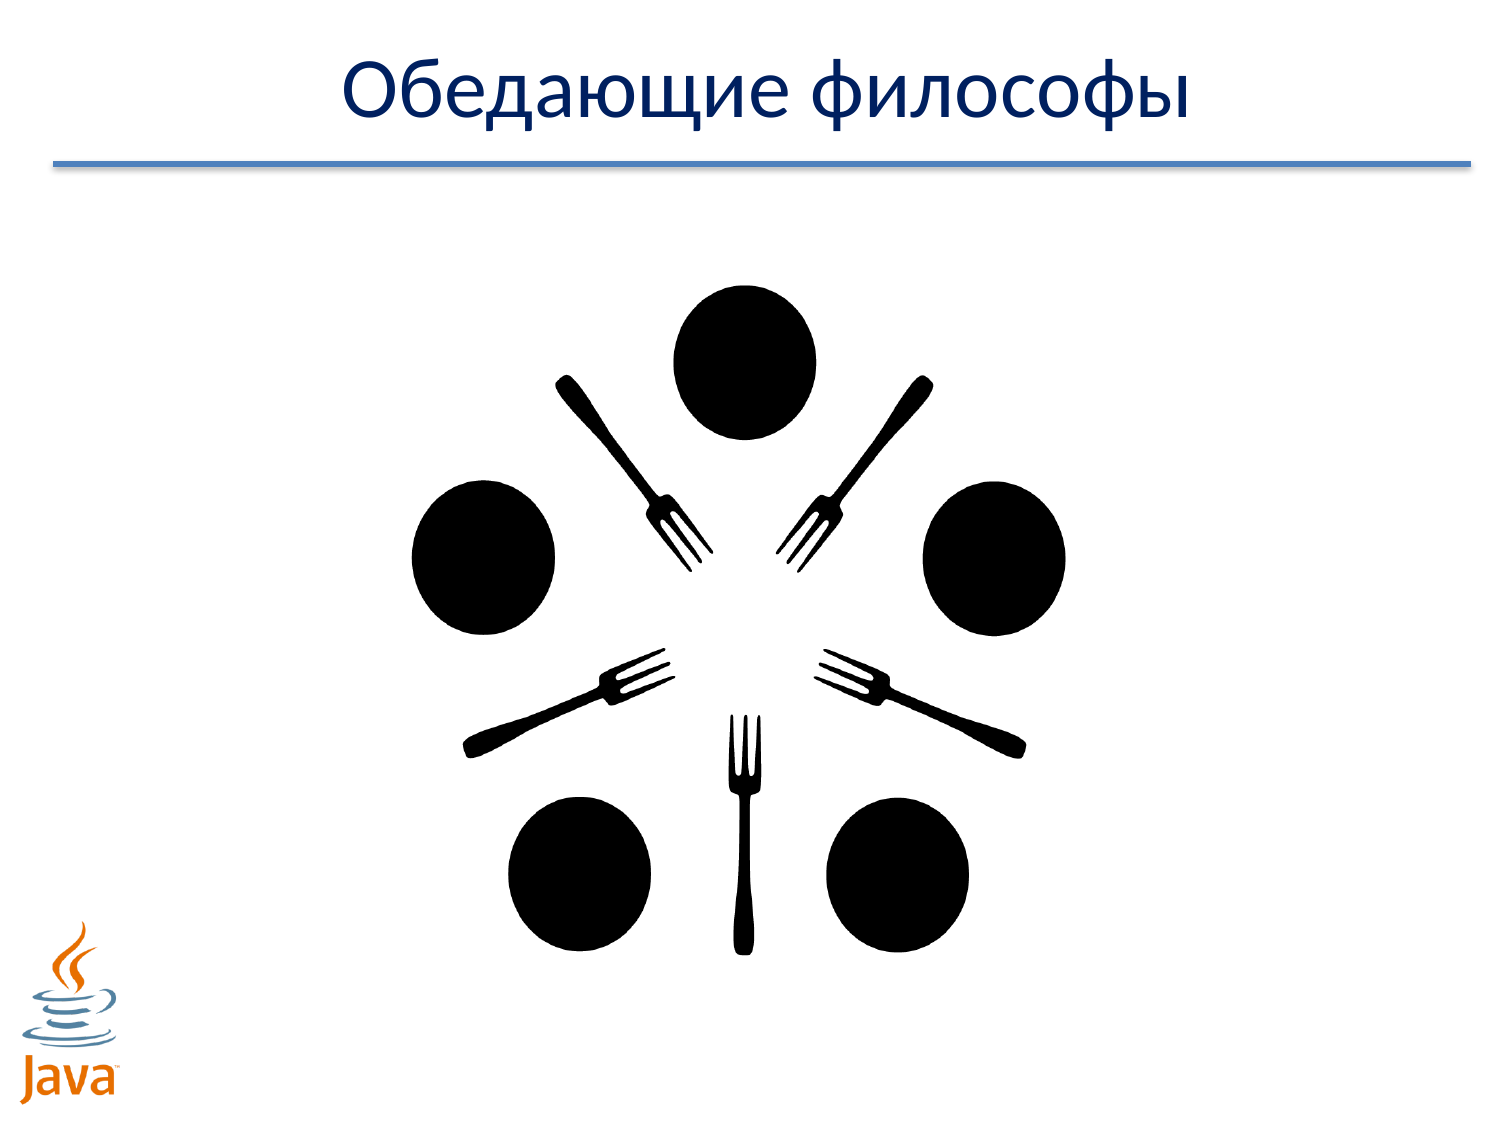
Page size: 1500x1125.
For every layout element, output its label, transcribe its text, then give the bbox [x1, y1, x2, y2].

picture [348, 249, 1144, 1005]
picture [17, 919, 120, 1106]
title Обедающие философы [88, 23, 1447, 143]
